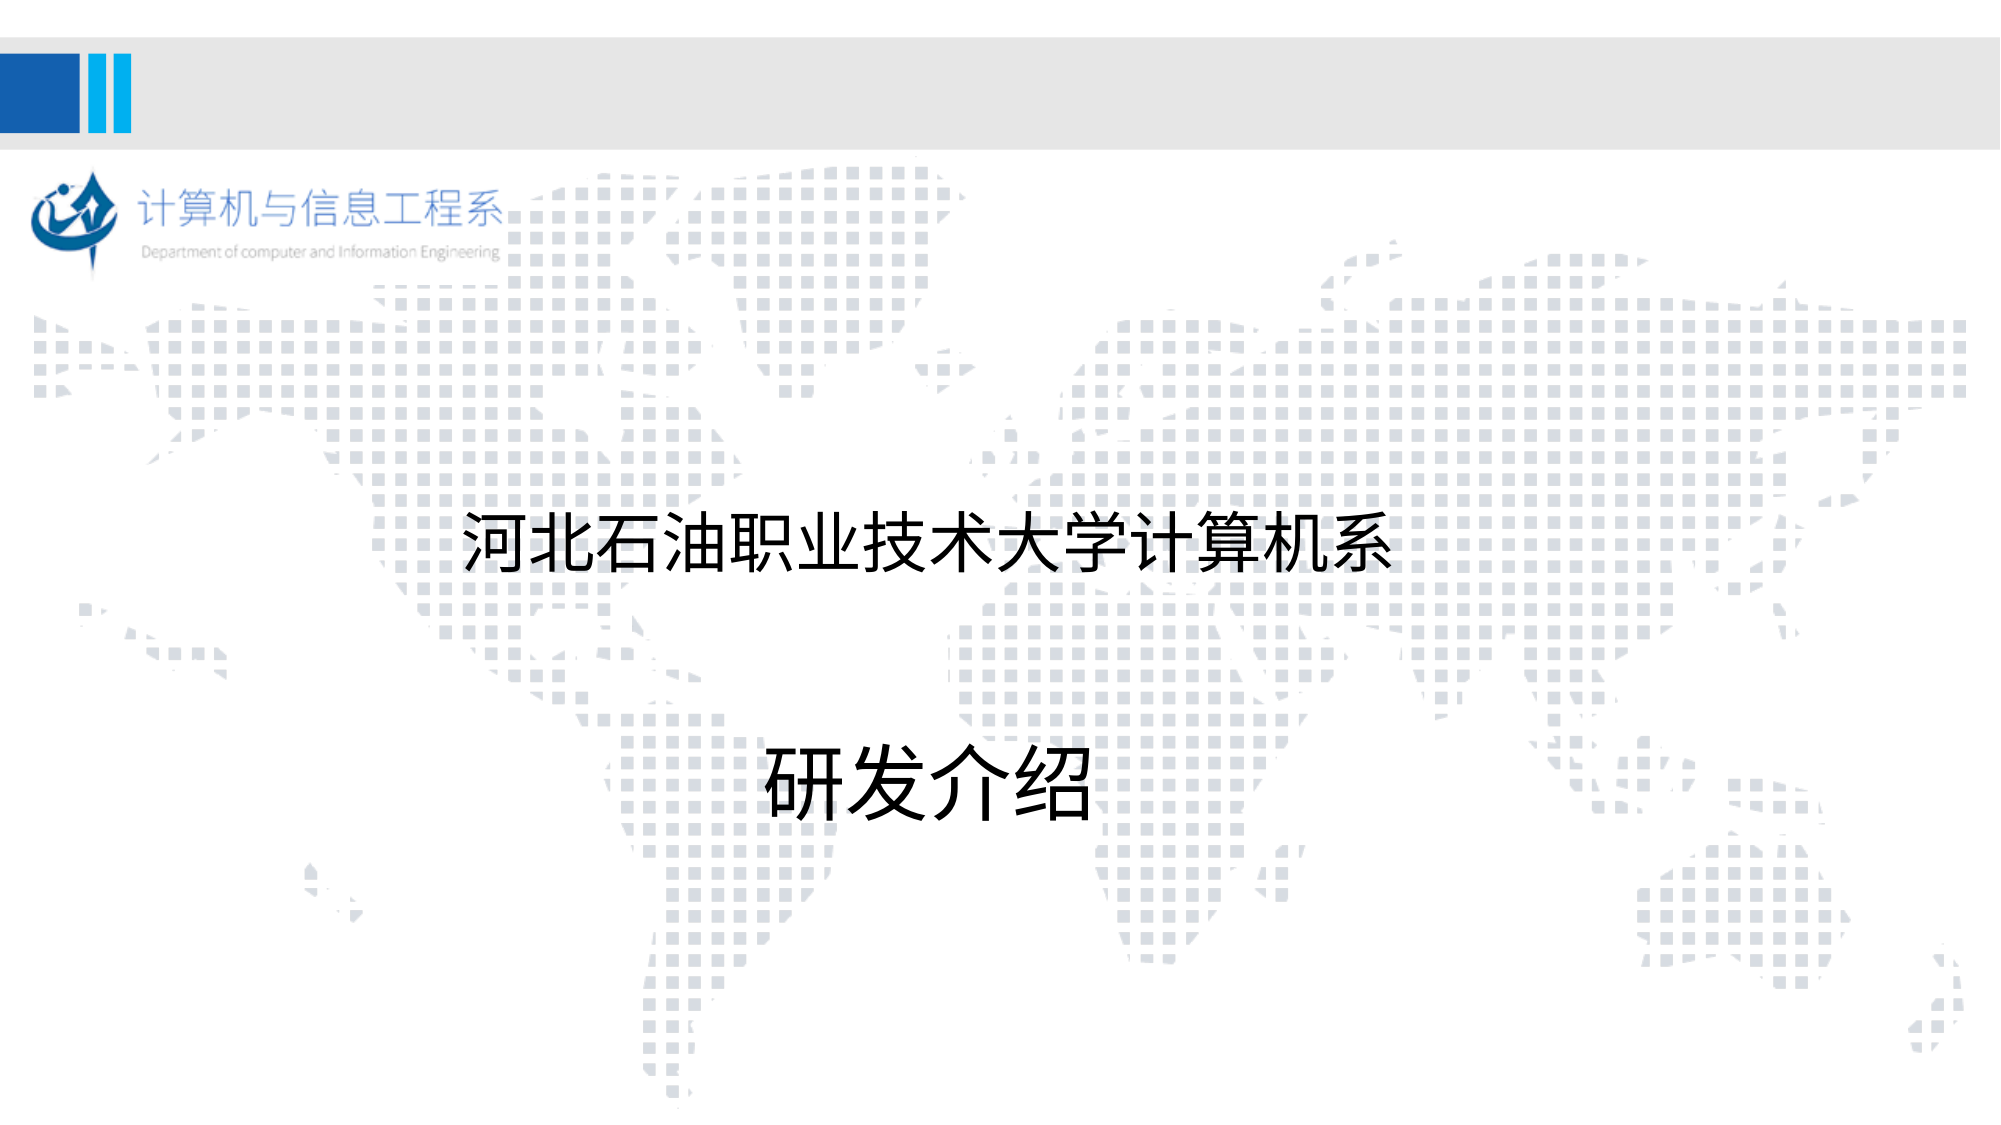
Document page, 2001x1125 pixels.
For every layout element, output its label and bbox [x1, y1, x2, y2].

picture [29, 156, 1966, 1110]
text_box [0, 53, 80, 134]
text_box [0, 36, 2000, 151]
text_box [113, 53, 132, 134]
text_box [88, 53, 107, 134]
